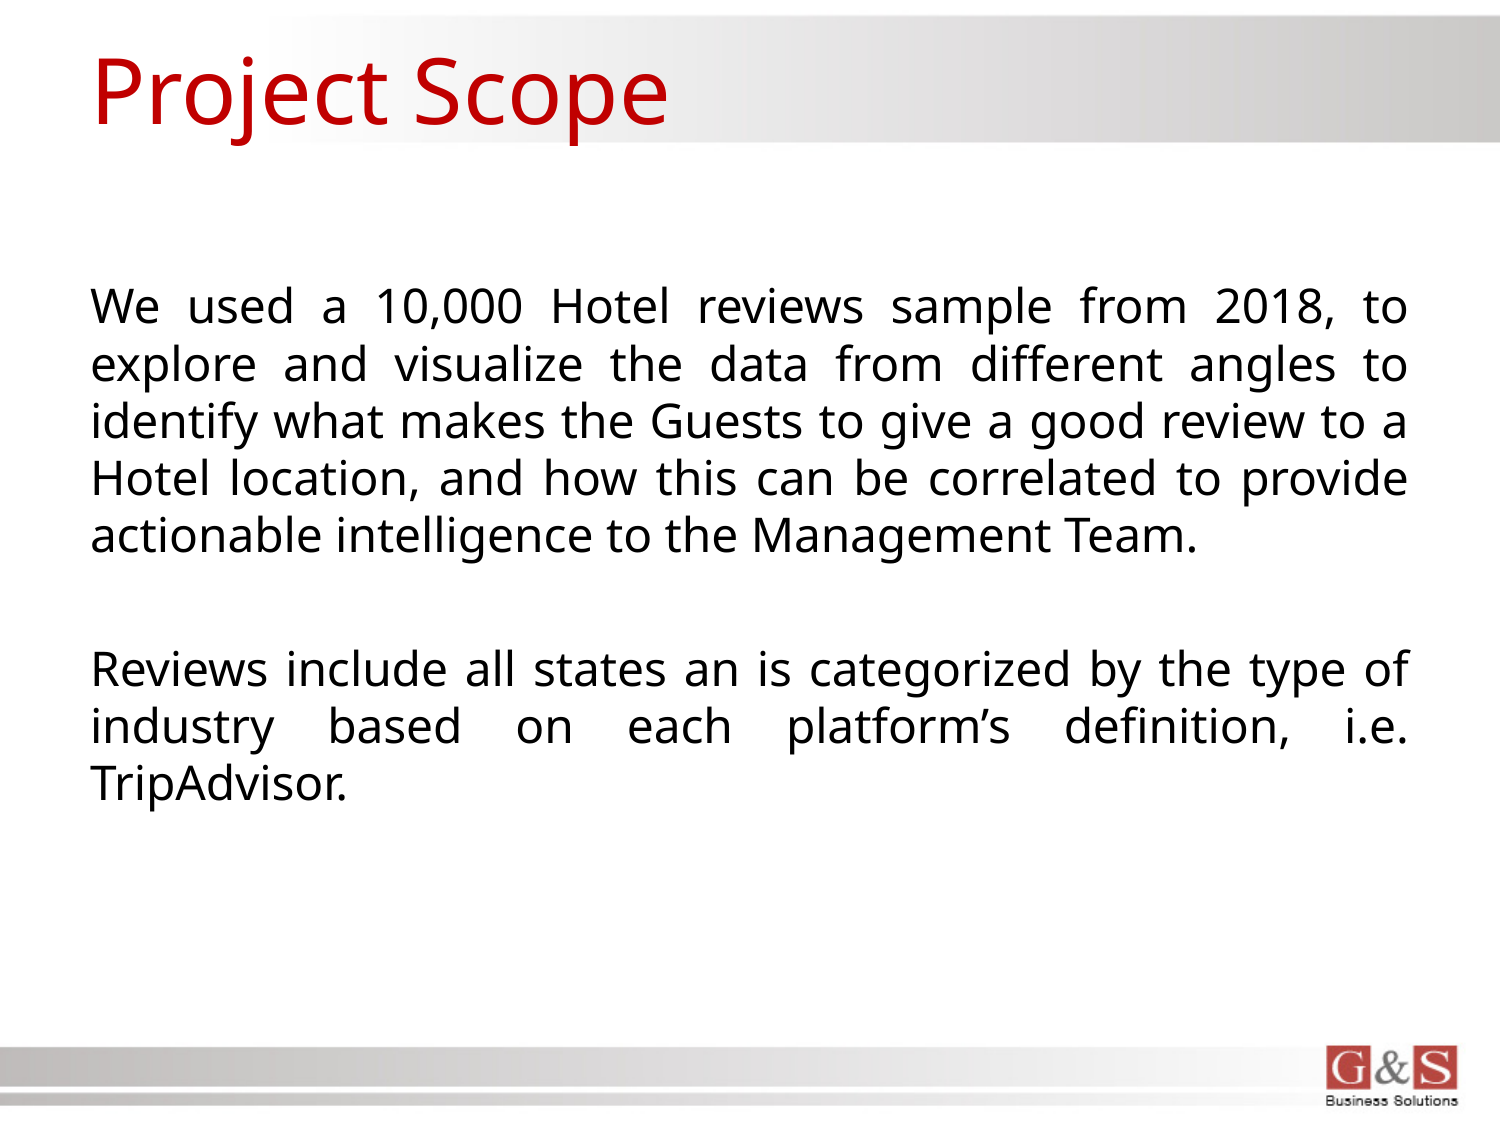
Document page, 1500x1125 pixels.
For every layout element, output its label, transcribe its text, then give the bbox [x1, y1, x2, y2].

title Project Scope [75, 24, 1425, 150]
list We used a 10,000 Hotel reviews sample from 2018, to explore and visualize the data from different angles to identify what makes the Guests to give a good review to a Hotel location, and how this can be correlated to provide actionable intelligence to the Management Team. Reviews include all states an is categorized by the type of industry based on each platform’s definition, i.e. TripAdvisor. [75, 268, 1425, 857]
picture [0, 0, 1500, 1125]
